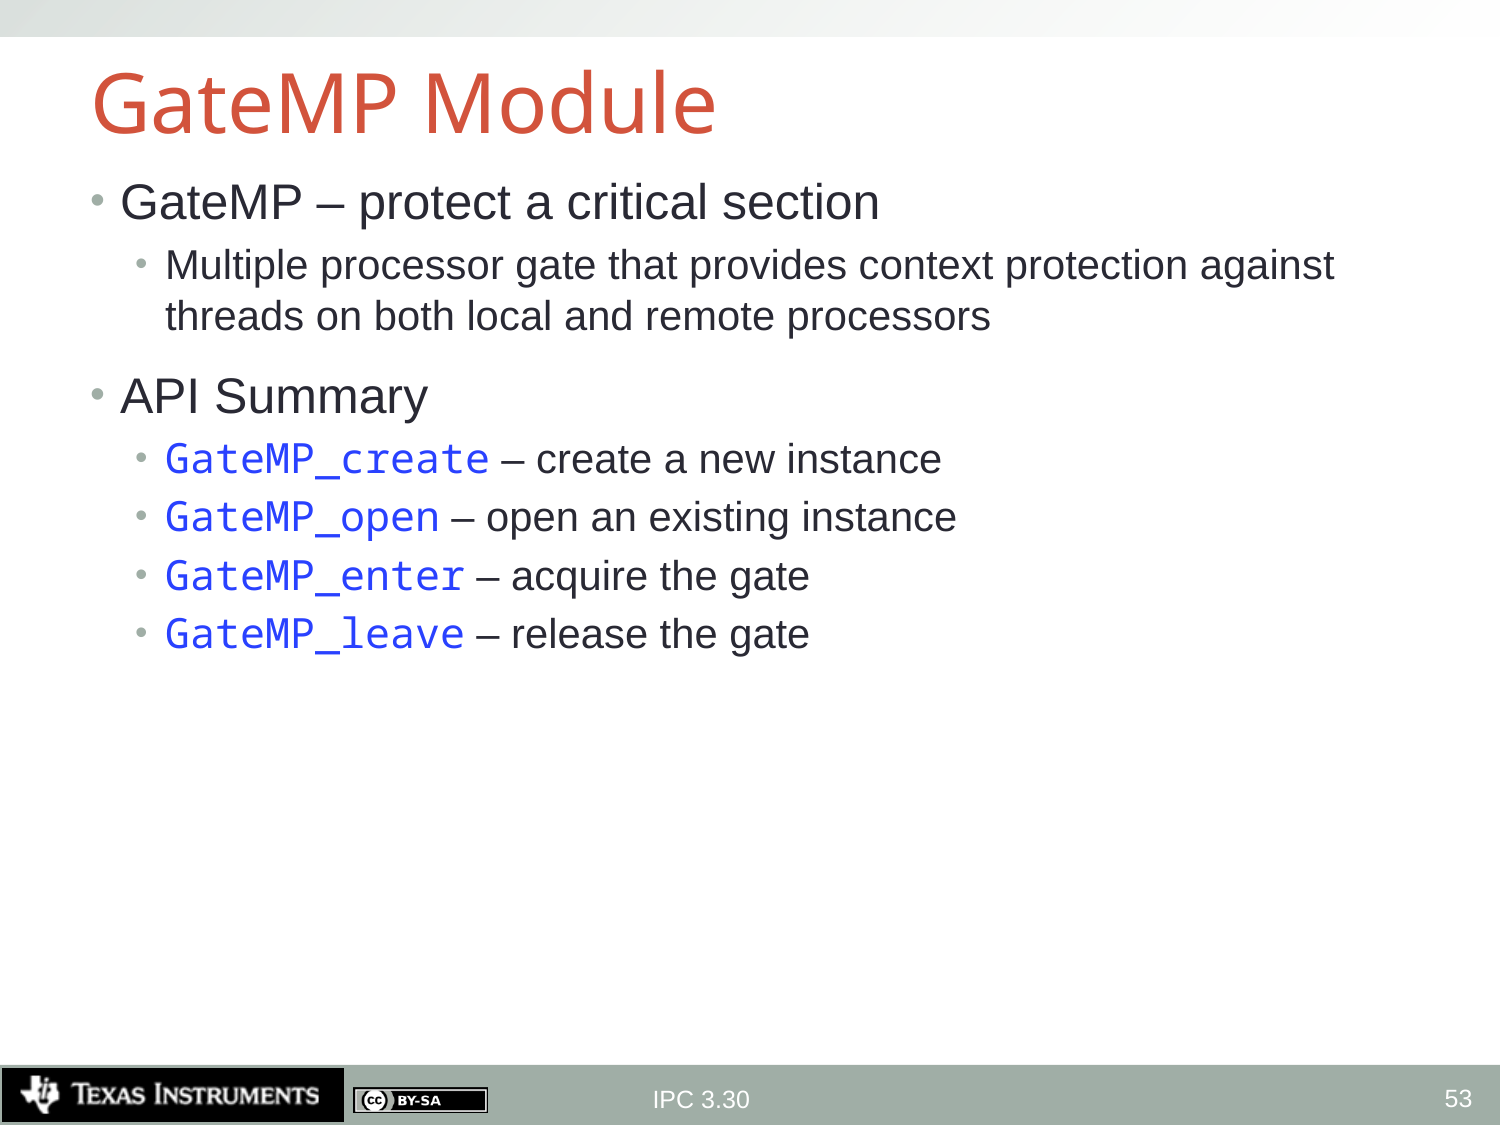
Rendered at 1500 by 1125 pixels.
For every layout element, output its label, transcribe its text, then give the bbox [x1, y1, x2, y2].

picture [353, 1087, 488, 1113]
title GateMP Module [75, 37, 1425, 162]
list GateMP – protect a critical section Multiple processor gate that provides context protection against threads on both local and remote processors API Summary GateMP_create – create a new instance GateMP_open – open an existing instance GateMP_enter – acquire the gate GateMP_leave – release the gate [75, 162, 1425, 963]
footer IPC 3.30 [637, 1071, 1312, 1125]
slide_number 53 [1312, 1071, 1488, 1125]
picture [2, 1068, 344, 1122]
